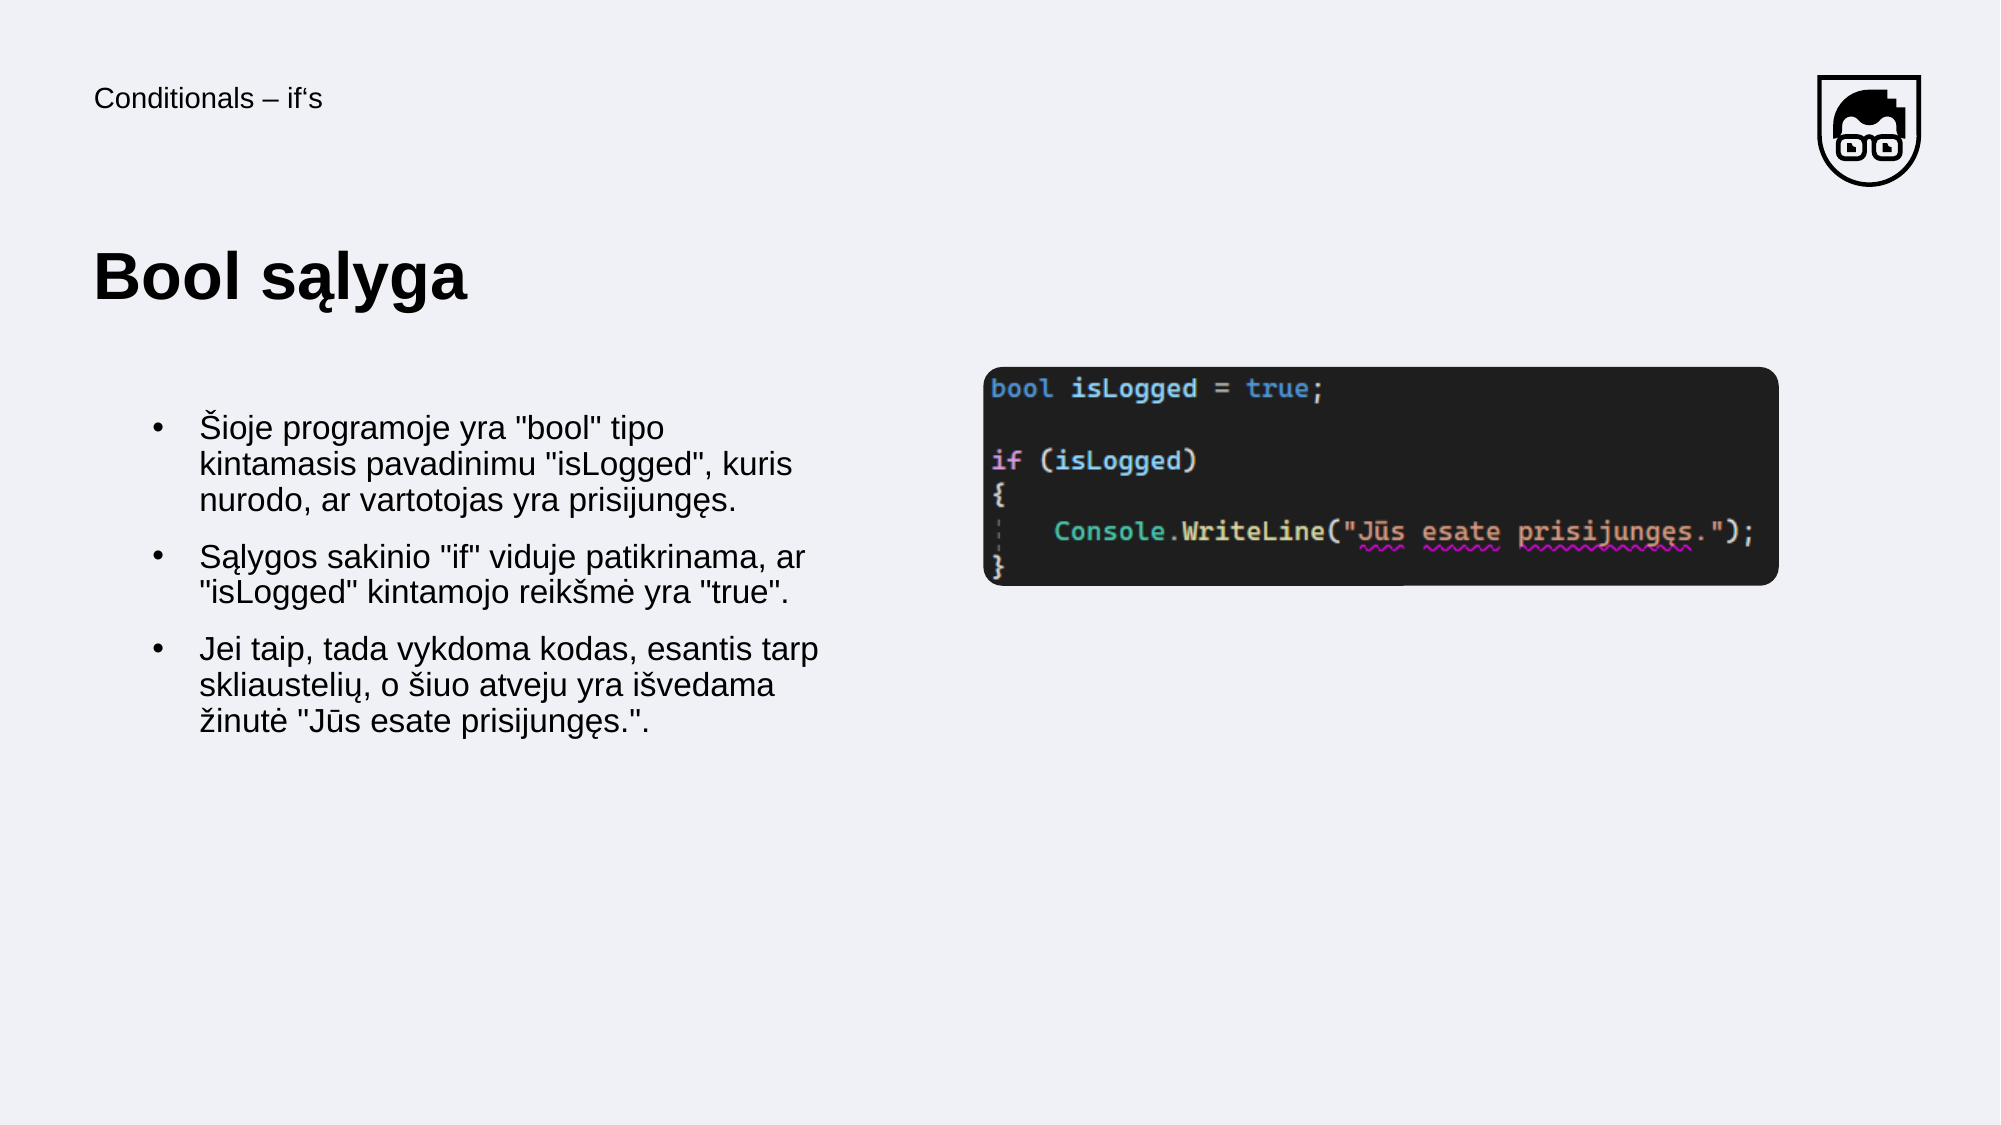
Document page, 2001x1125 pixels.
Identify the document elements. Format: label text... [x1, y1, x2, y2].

picture [983, 366, 1780, 586]
title Bool sąlyga [78, 224, 1852, 439]
list Šioje programoje yra "bool" tipo kintamasis pavadinimu "isLogged", kuris nurodo, ar vartotojas yra prisijungęs. Sąlygos sakinio "if" viduje patikrinama, ar "isLogged" kintamojo reikšmė yra "true". Jei taip, tada vykdoma kodas, esantis tarp skliaustelių, o šiuo atveju yra išvedama žinutė "Jūs esate prisijungęs.". [136, 402, 841, 1050]
list Conditionals – if‘s [78, 75, 1001, 151]
